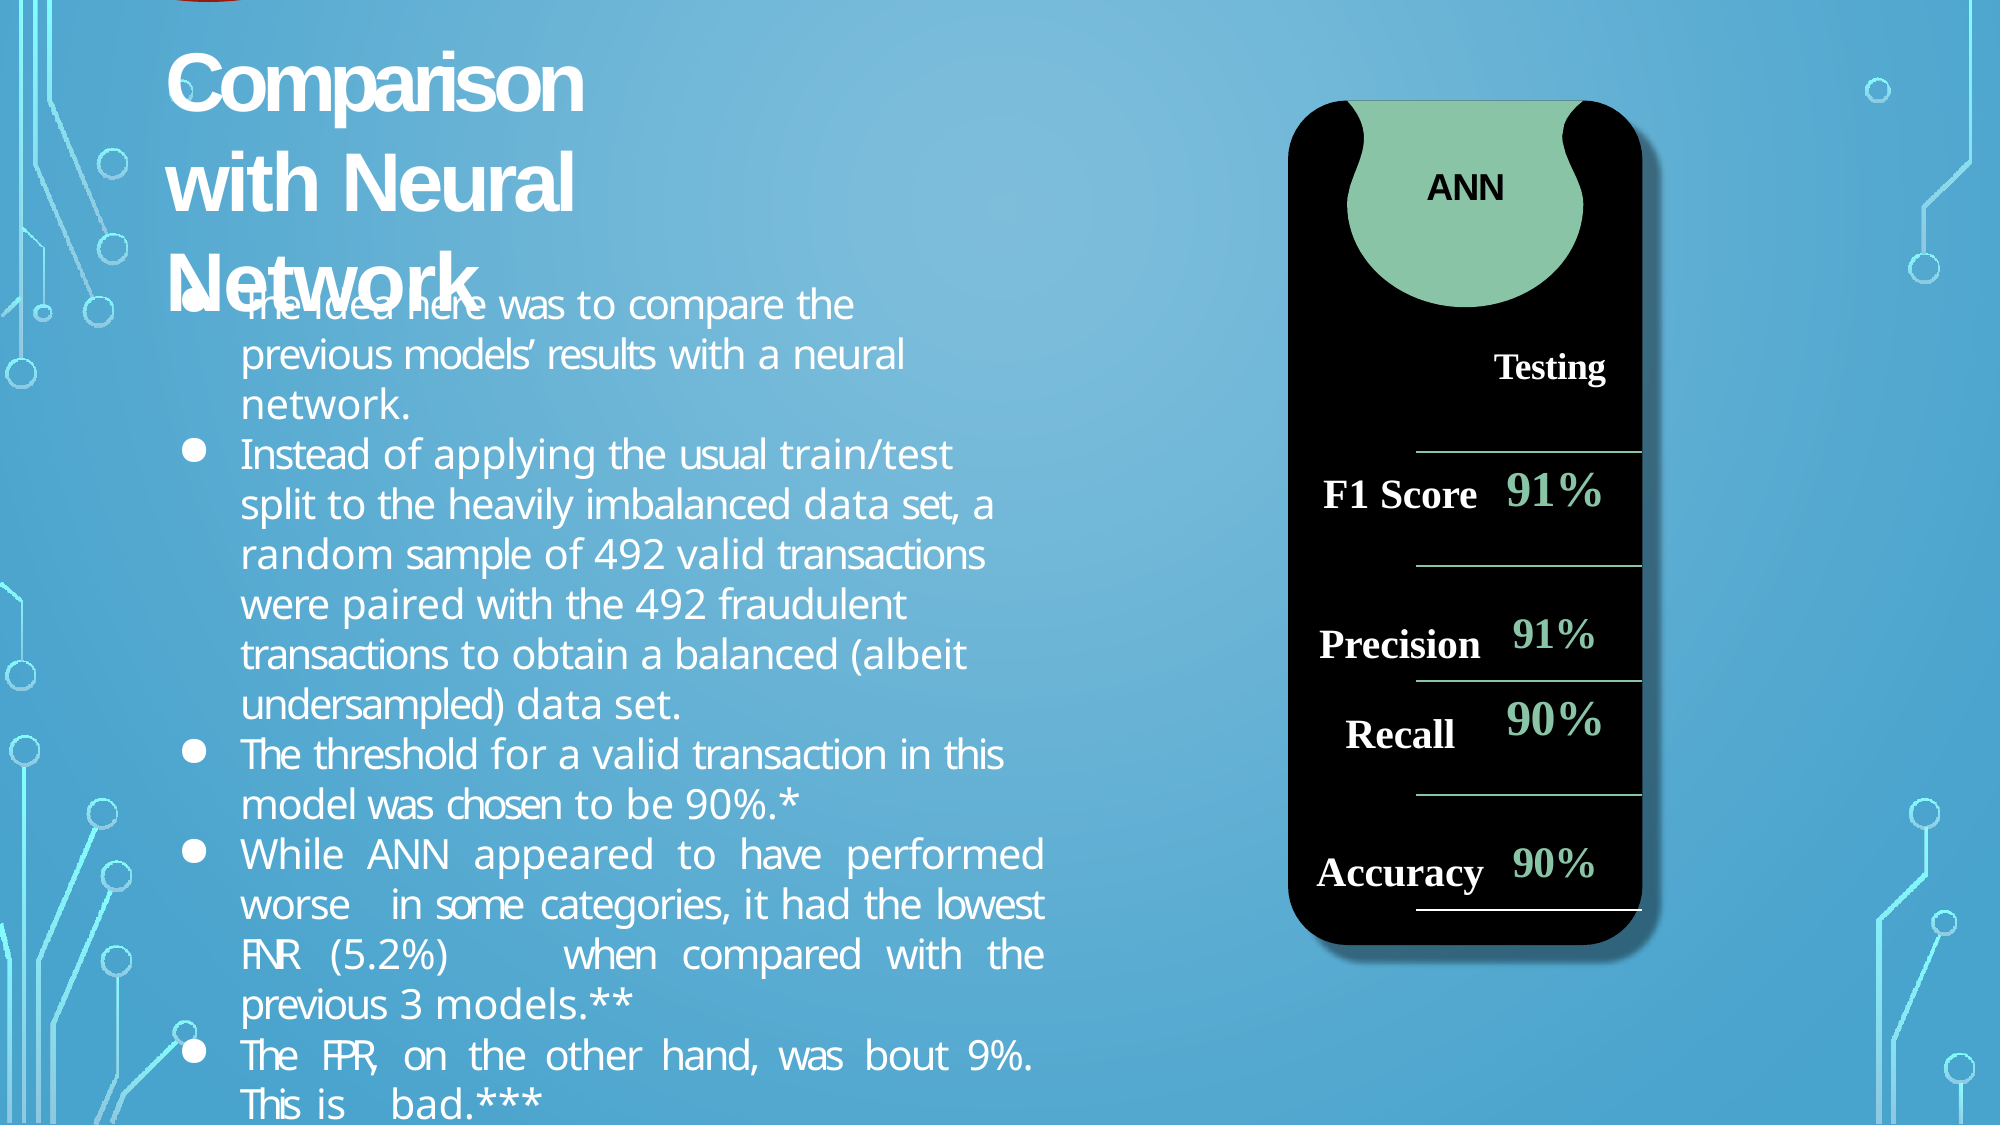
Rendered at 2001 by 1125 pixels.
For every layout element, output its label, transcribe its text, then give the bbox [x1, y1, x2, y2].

picture [0, 0, 2000, 1125]
title Comparison with Neural Network [163, 26, 762, 329]
list The idea here was to compare the previous models’ results with a neural network. Instead of applying the usual train/test split to the heavily imbalanced data set, a random sample of 492 valid transactions were paired with the 492 fraudulent transactions to obtain a balanced (albeit undersampled) data set. The threshold for a valid transaction in this model was chosen to be 90%.* While ANN appeared to have performed worse in some categories, it had the lowest FNR (5.2%) when compared with the previous 3 models.** The FPR, on the other hand, was bout 9%. This is bad.*** The AUC value for ANN was 0.9812 [175, 275, 1053, 1125]
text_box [1287, 100, 1669, 972]
